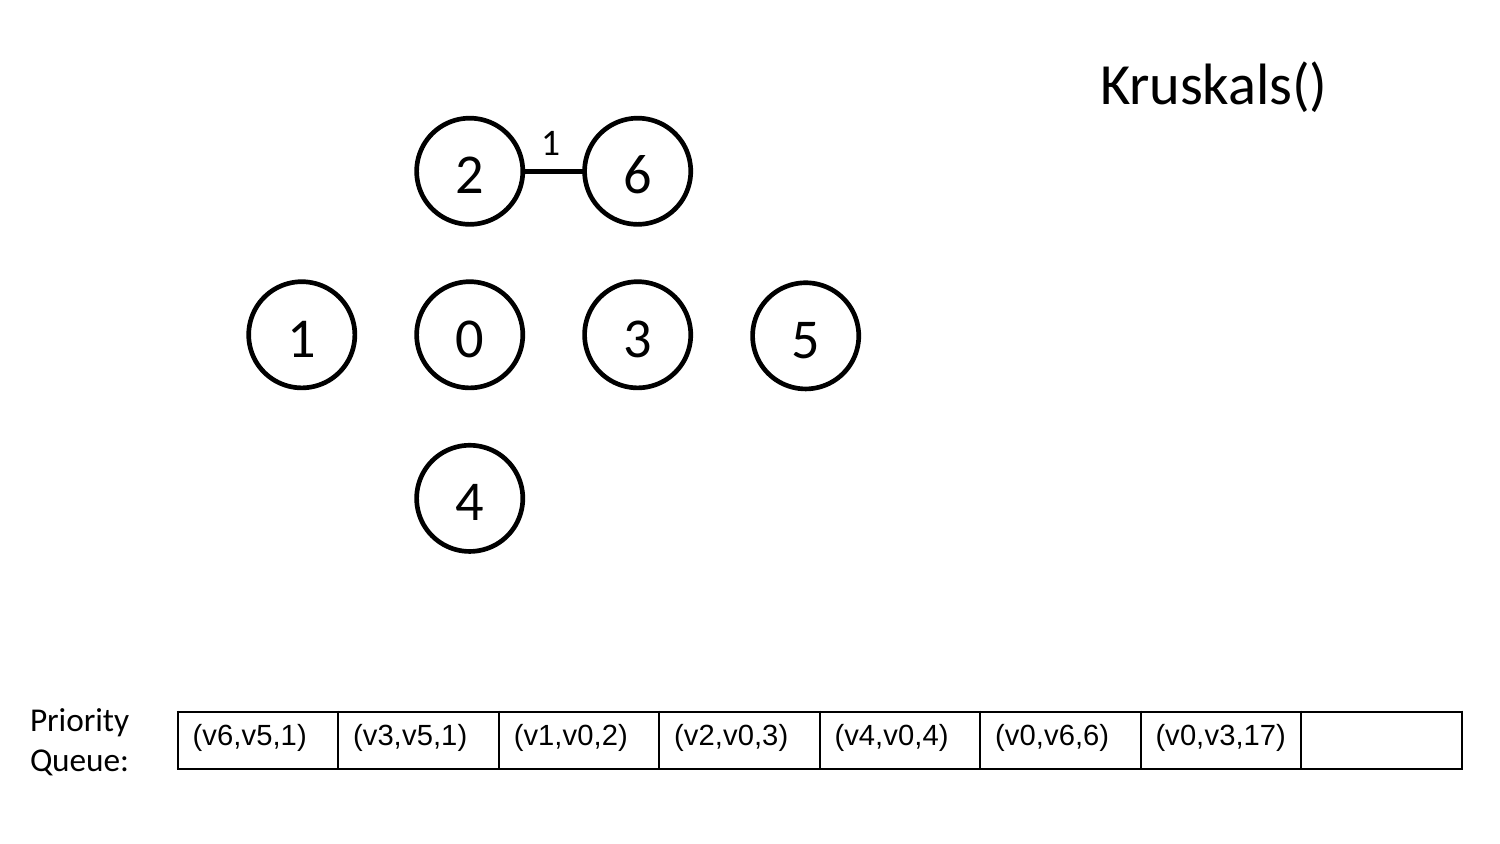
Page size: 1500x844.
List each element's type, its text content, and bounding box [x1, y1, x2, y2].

table_header (v4,v0,4) [821, 713, 979, 768]
table_header (v0,v6,6) [981, 713, 1140, 768]
text_box Priority Queue: [15, 690, 244, 787]
text_box 1 [526, 110, 570, 170]
table_header (v2,v0,3) [660, 713, 819, 768]
text_box 2 [416, 118, 523, 225]
text_box 5 [752, 282, 859, 389]
text_box 0 [416, 281, 523, 386]
table_header (v3,v5,1) [339, 713, 498, 768]
table_header [1302, 713, 1461, 768]
text_box [452, 343, 484, 405]
table_header (v6,v5,1) [244, 713, 337, 768]
text_box 6 [584, 118, 691, 225]
text_box 4 [416, 445, 523, 552]
text_box Kruskals() [1085, 38, 1483, 125]
table_header (v1,v0,2) [500, 713, 658, 768]
text_box 1 [248, 281, 355, 388]
text_box 3 [584, 281, 691, 388]
table_header (v0,v3,17) [1142, 713, 1300, 768]
